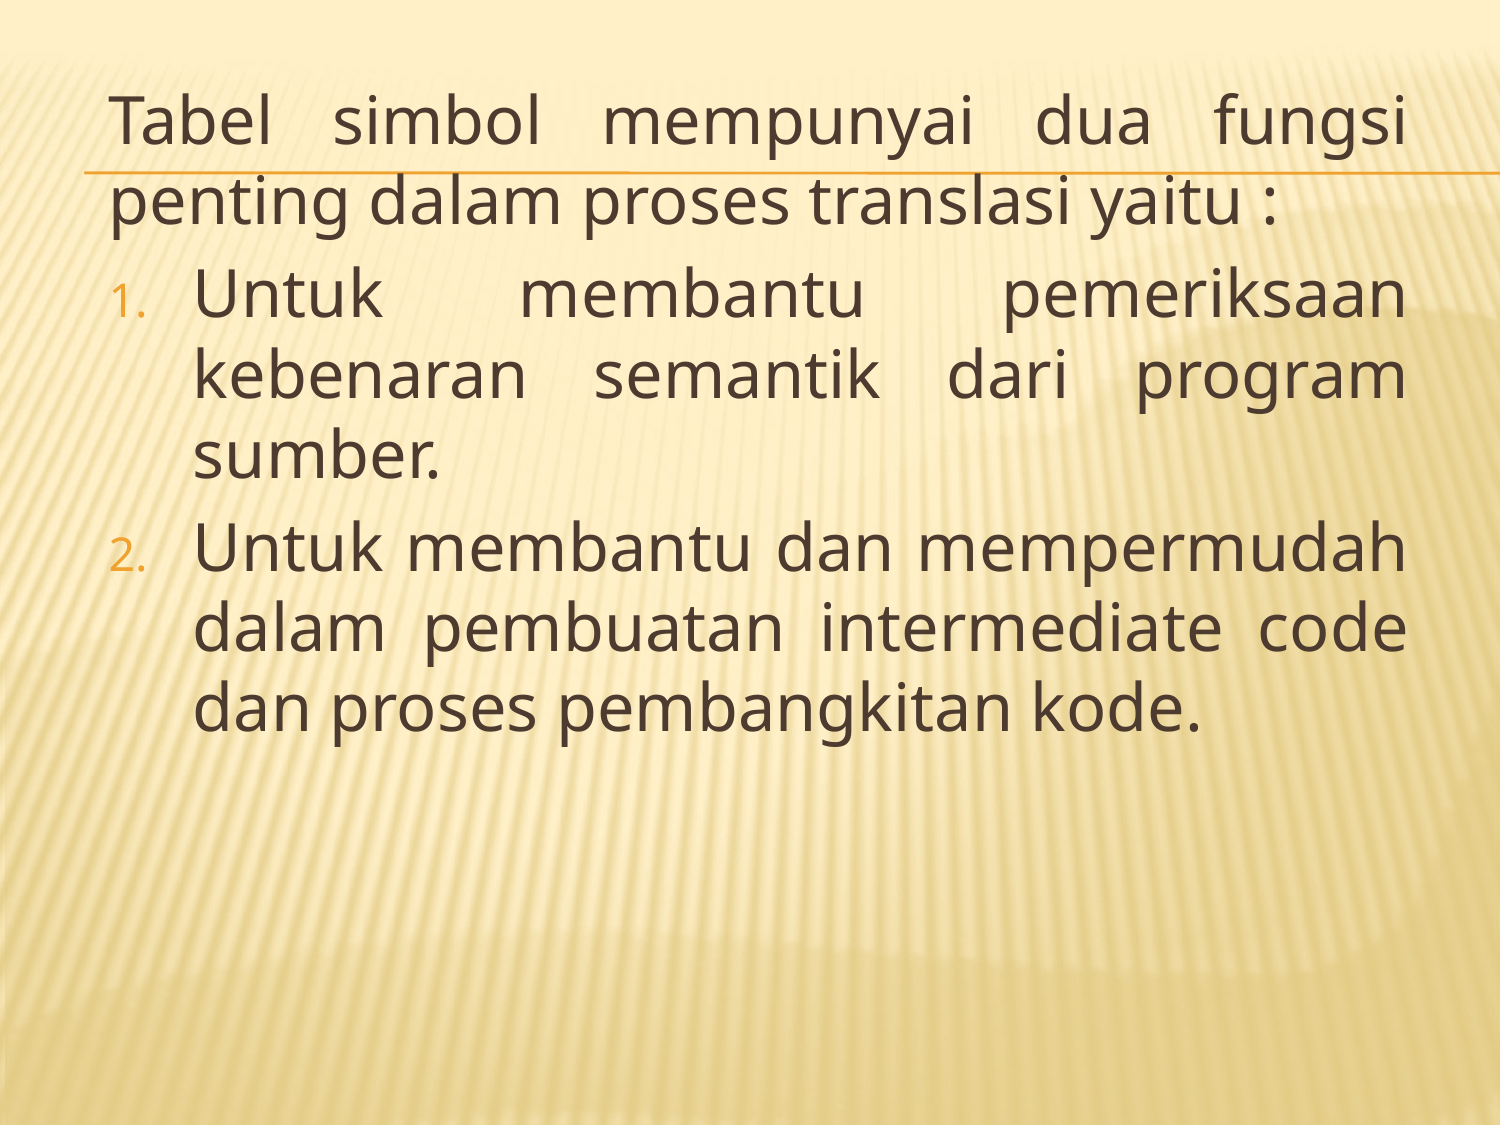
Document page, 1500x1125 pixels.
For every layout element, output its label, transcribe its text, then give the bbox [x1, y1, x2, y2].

list Tabel simbol mempunyai dua fungsi penting dalam proses translasi yaitu : Untuk membantu pemeriksaan kebenaran semantik dari program sumber. Untuk membantu dan mempermudah dalam pembuatan intermediate code dan proses pembangkitan kode. [93, 70, 1425, 988]
